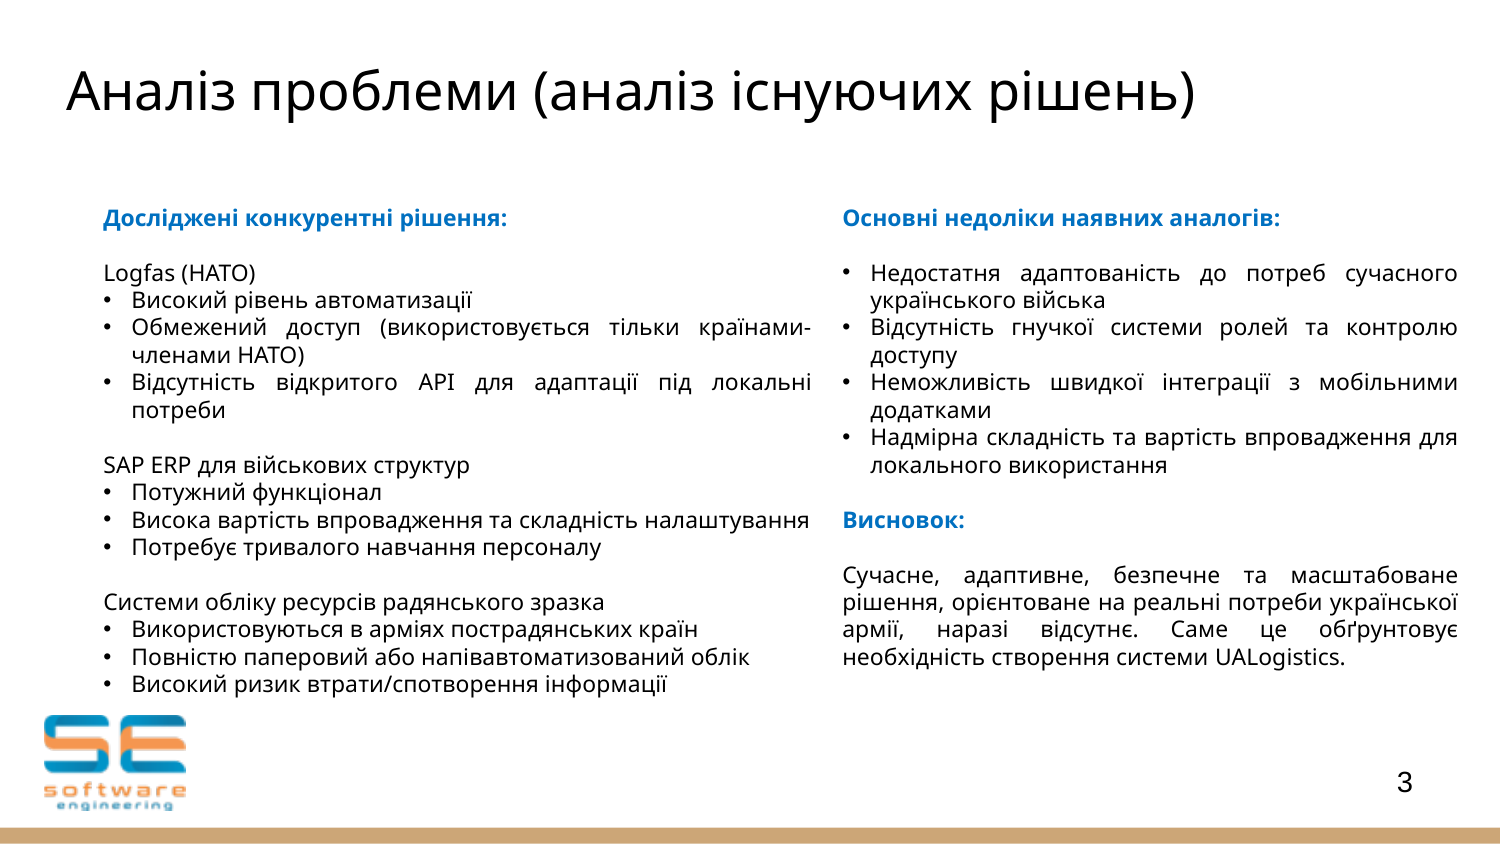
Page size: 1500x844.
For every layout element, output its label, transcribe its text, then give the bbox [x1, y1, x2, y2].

list Досліджені конкурентні рішення: Logfas (НАТО) Високий рівень автоматизації Обмежений доступ (використовується тільки країнами-членами НАТО) Відсутність відкритого API для адаптації під локальні потреби SAP ERP для військових структур Потужний функціонал Висока вартість впровадження та складність налаштування Потребує тривалого навчання персоналу Системи обліку ресурсів радянського зразка Використовуються в арміях пострадянських країн Повністю паперовий або напівавтоматизований облік Високий ризик втрати/спотворення інформації [88, 188, 827, 739]
picture [43, 714, 186, 811]
text_box Основні недоліки наявних аналогів: Недостатня адаптованість до потреб сучасного українського війська Відсутність гнучкої системи ролей та контролю доступу Неможливість швидкої інтеграції з мобільними додатками Надмірна складність та вартість впровадження для локального використання Висновок: Сучасне, адаптивне, безпечне та масштабоване рішення, орієнтоване на реальні потреби української армії, наразі відсутнє. Саме це обґрунтовує необхідність створення системи UALogistics. [827, 188, 1475, 739]
text_box 3 [1382, 755, 1500, 806]
title Аналіз проблеми (аналіз існуючих рішень) [51, 0, 1449, 137]
